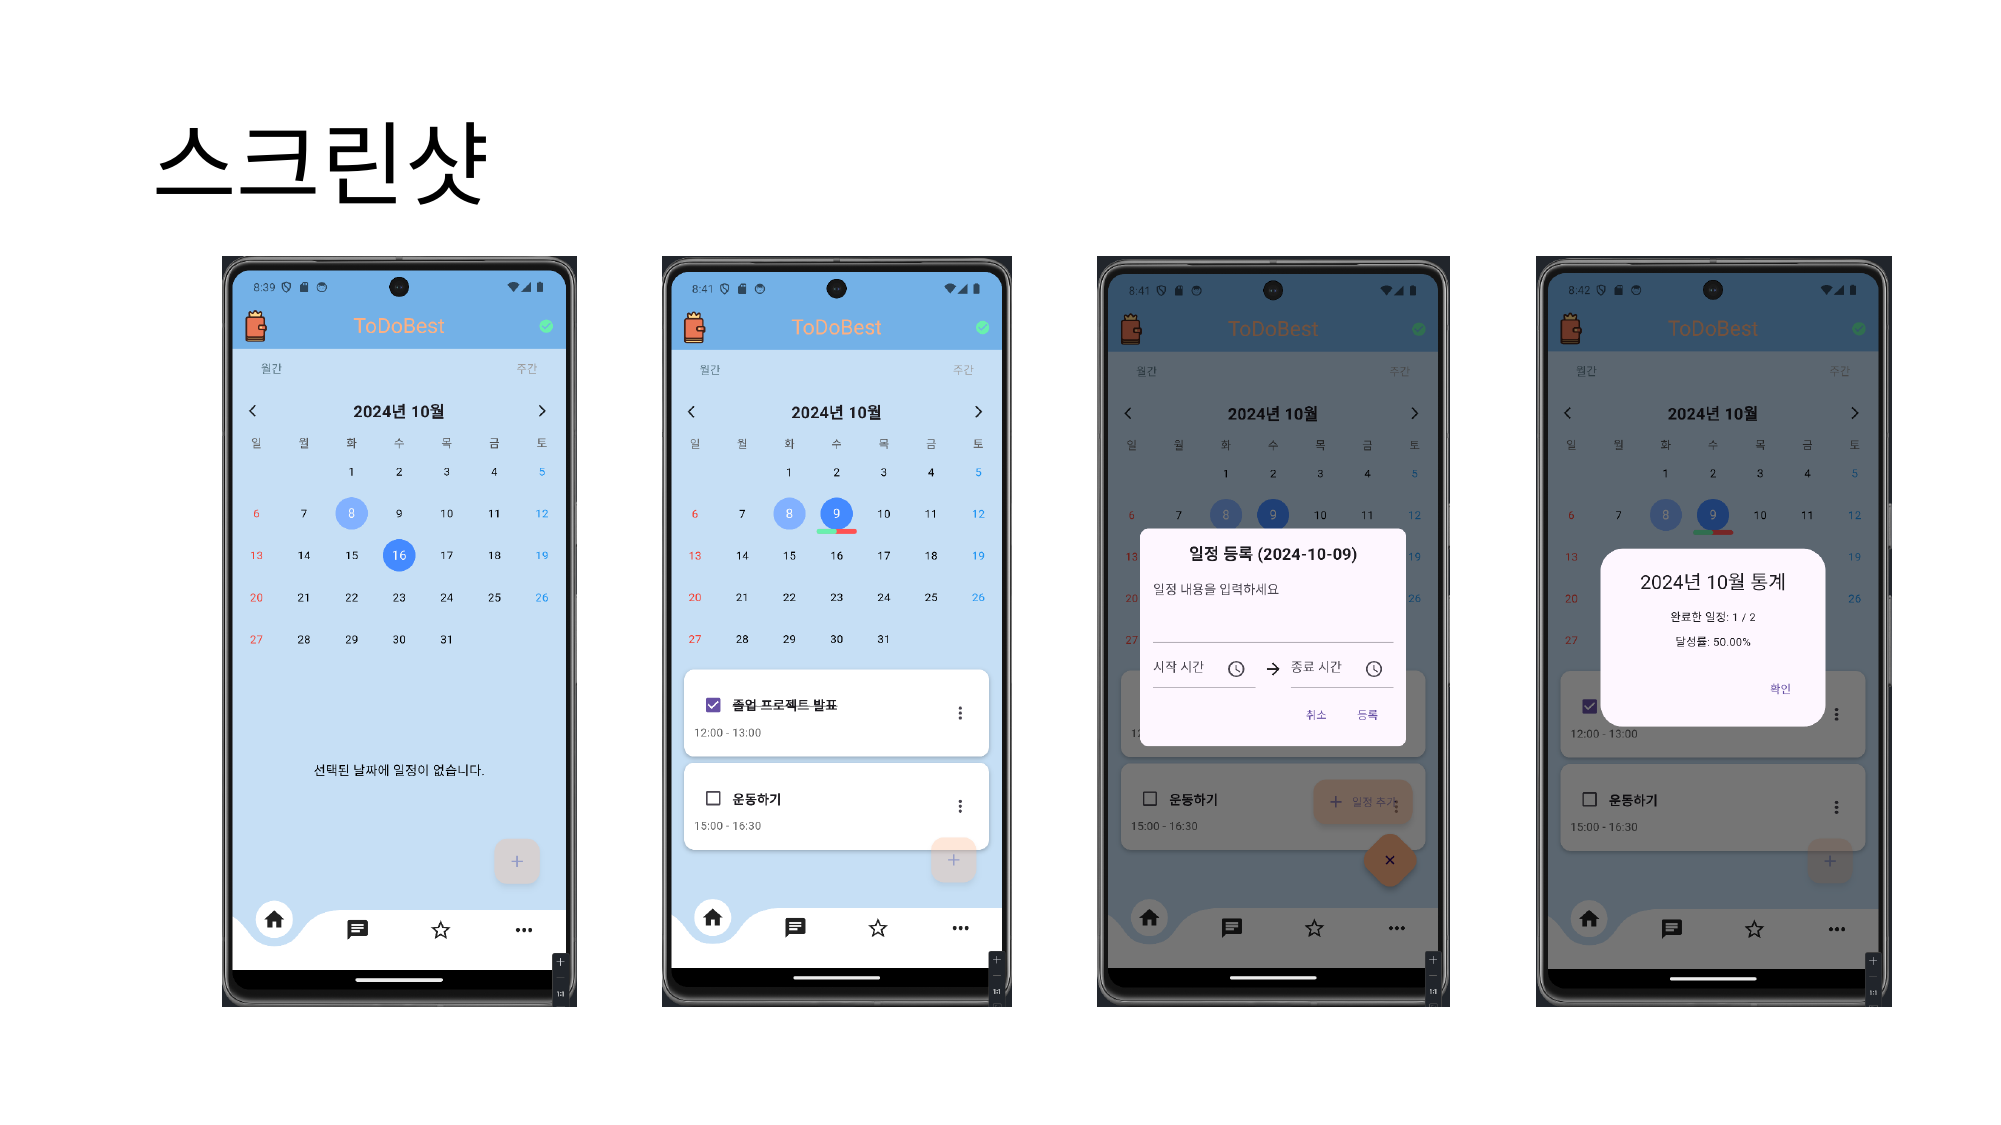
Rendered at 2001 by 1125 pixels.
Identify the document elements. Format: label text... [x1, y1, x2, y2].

title 스크린샷 [137, 59, 1863, 278]
picture [661, 256, 1012, 1007]
picture [222, 256, 577, 1007]
picture [1097, 256, 1450, 1007]
picture [1536, 256, 1892, 1007]
